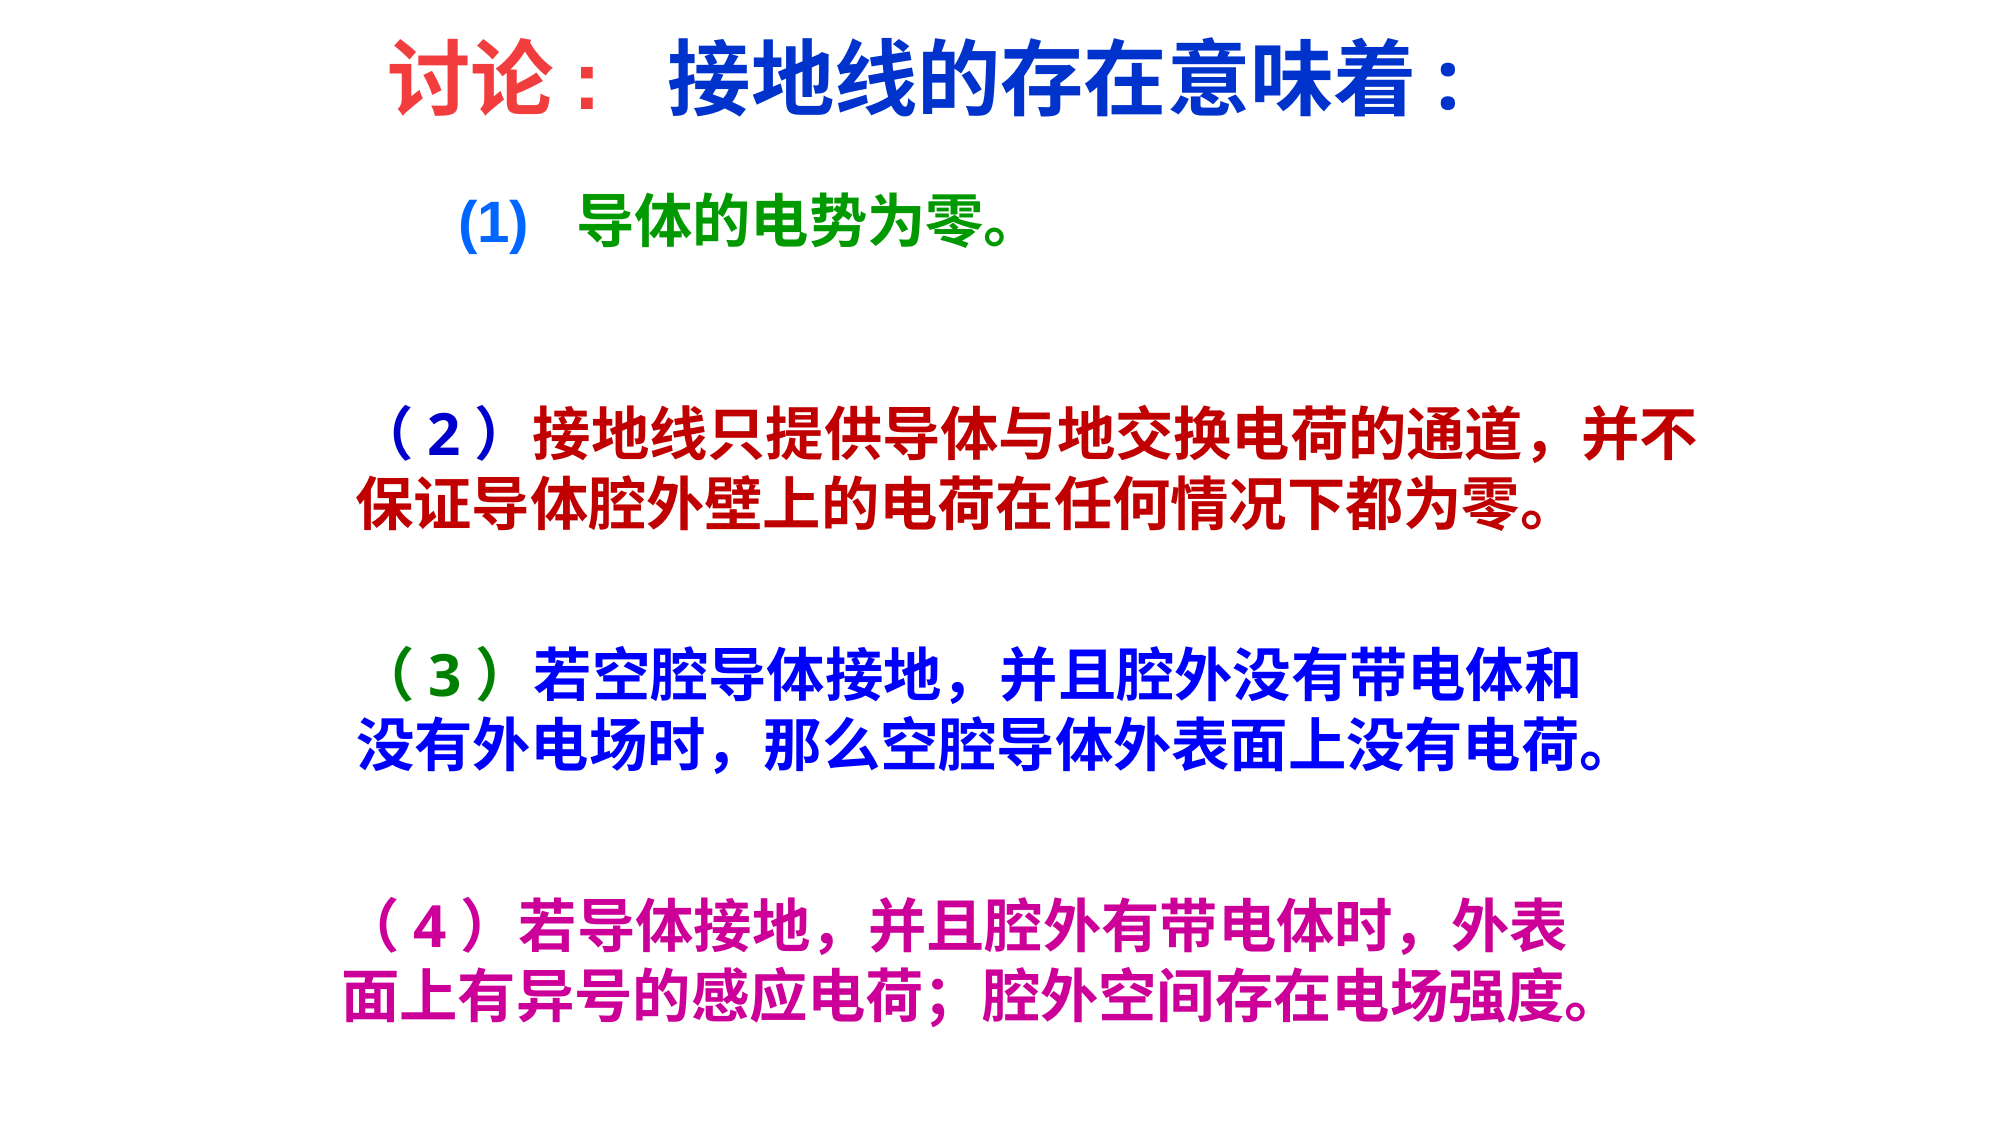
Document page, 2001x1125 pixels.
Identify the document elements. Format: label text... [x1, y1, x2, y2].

text_box (1) 导体的电势为零。 [443, 193, 1057, 261]
text_box （3）若空腔导体接地，并且腔外没有带电体和没有外电场时，那么空腔导体外表面上没有电荷。 [341, 631, 1624, 786]
text_box 讨论: 接地线的存在意味着: [372, 42, 1522, 132]
text_box （4）若导体接地，并且腔外有带电体时，外表面上有异号的感应电荷；腔外空间存在电场强度。 [326, 881, 1609, 1037]
text_box （2）接地线只提供导体与地交换电荷的通道，并不保证导体腔外壁上的电荷在任何情况下都为零。 [340, 389, 1741, 545]
